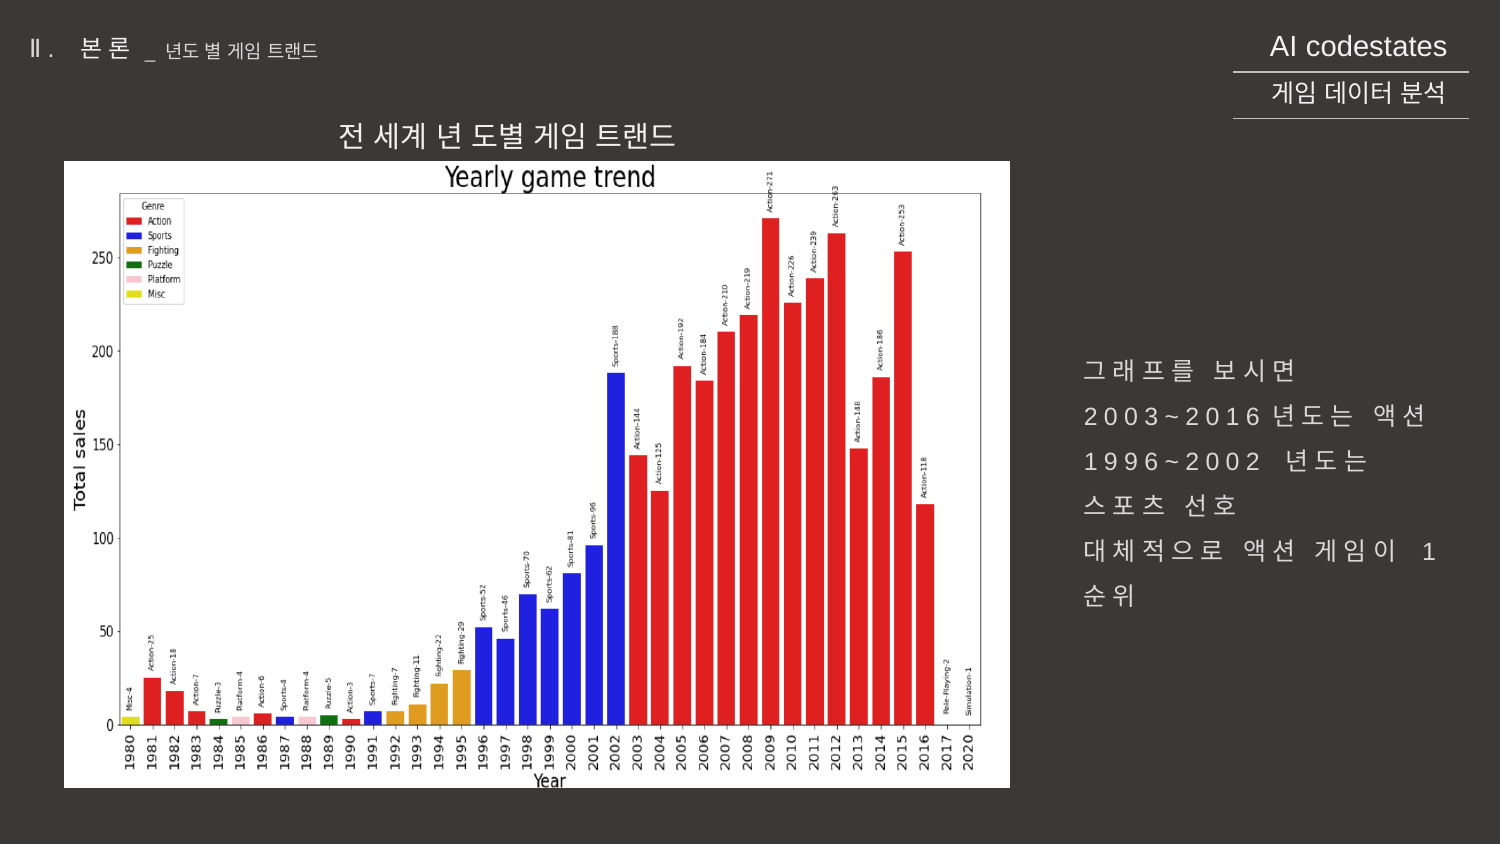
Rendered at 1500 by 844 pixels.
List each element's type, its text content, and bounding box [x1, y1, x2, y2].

text_box 그래프를 보시면 2003~2016년도는 액션 1996~2002 년도는 스포츠 선호 대체적으로 액션 게임이 1순위 [1068, 333, 1465, 618]
text_box 전 세계 년 도별 게임 트랜드 [147, 110, 869, 160]
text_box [1232, 19, 1472, 119]
text_box _ 년도 별 게임 트랜드 [130, 32, 334, 70]
chart [64, 161, 1011, 789]
text_box Ⅱ. 본론 [14, 25, 165, 70]
